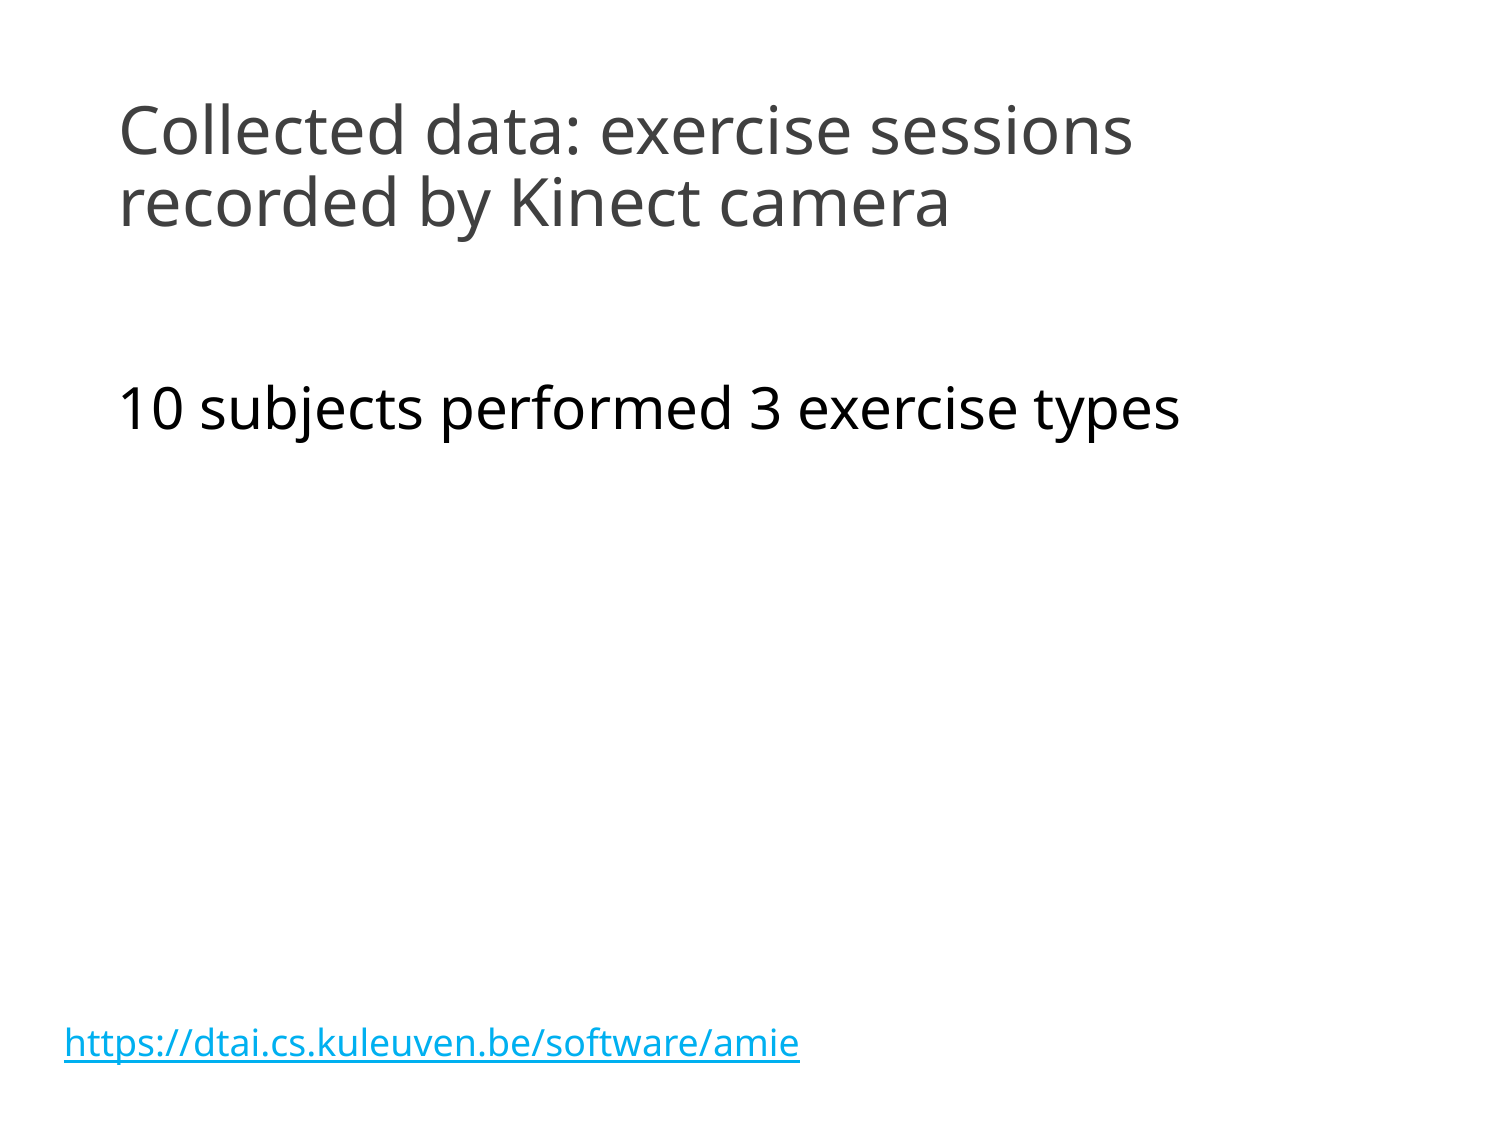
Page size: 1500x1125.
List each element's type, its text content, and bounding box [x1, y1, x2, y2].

text_box 10 subjects performed 3 exercise types [103, 363, 1465, 519]
text_box https://dtai.cs.kuleuven.be/software/amie [49, 1012, 1047, 1072]
title Collected data: exercise sessions recorded by Kinect camera [103, 59, 1397, 278]
